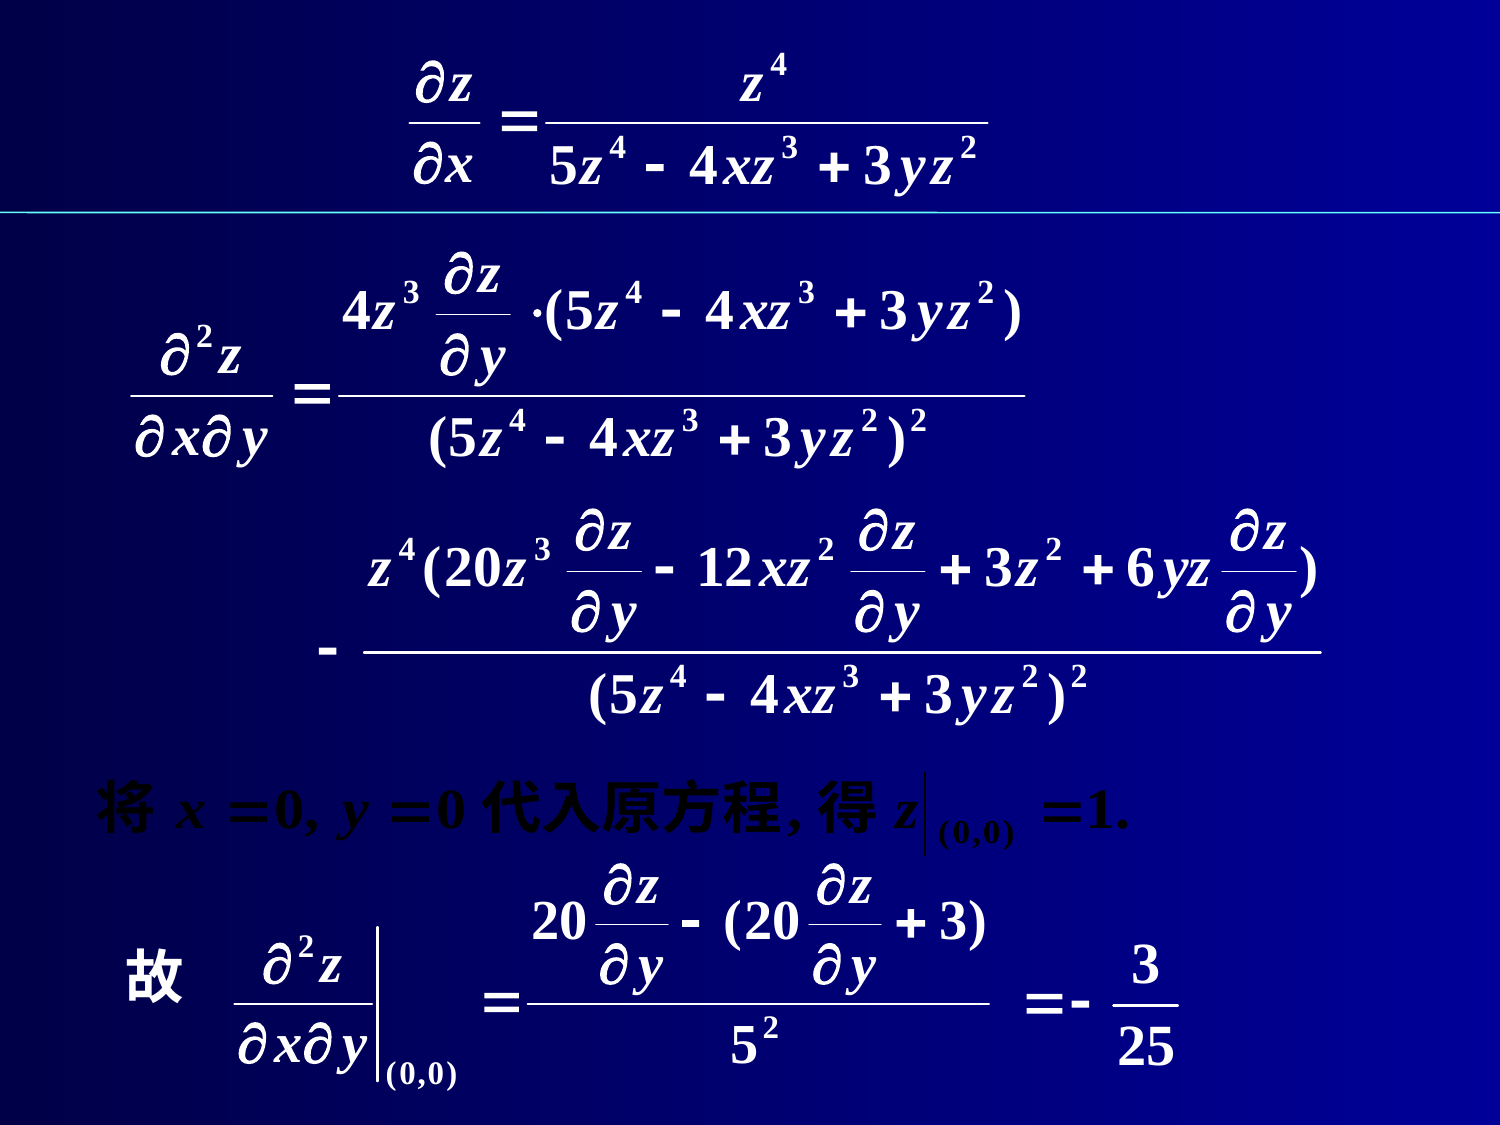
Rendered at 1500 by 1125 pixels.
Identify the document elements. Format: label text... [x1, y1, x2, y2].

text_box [1012, 923, 1188, 1080]
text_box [224, 849, 1001, 1104]
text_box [87, 762, 1138, 868]
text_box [399, 37, 1001, 211]
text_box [121, 237, 1335, 739]
text_box 故 [110, 932, 199, 1017]
